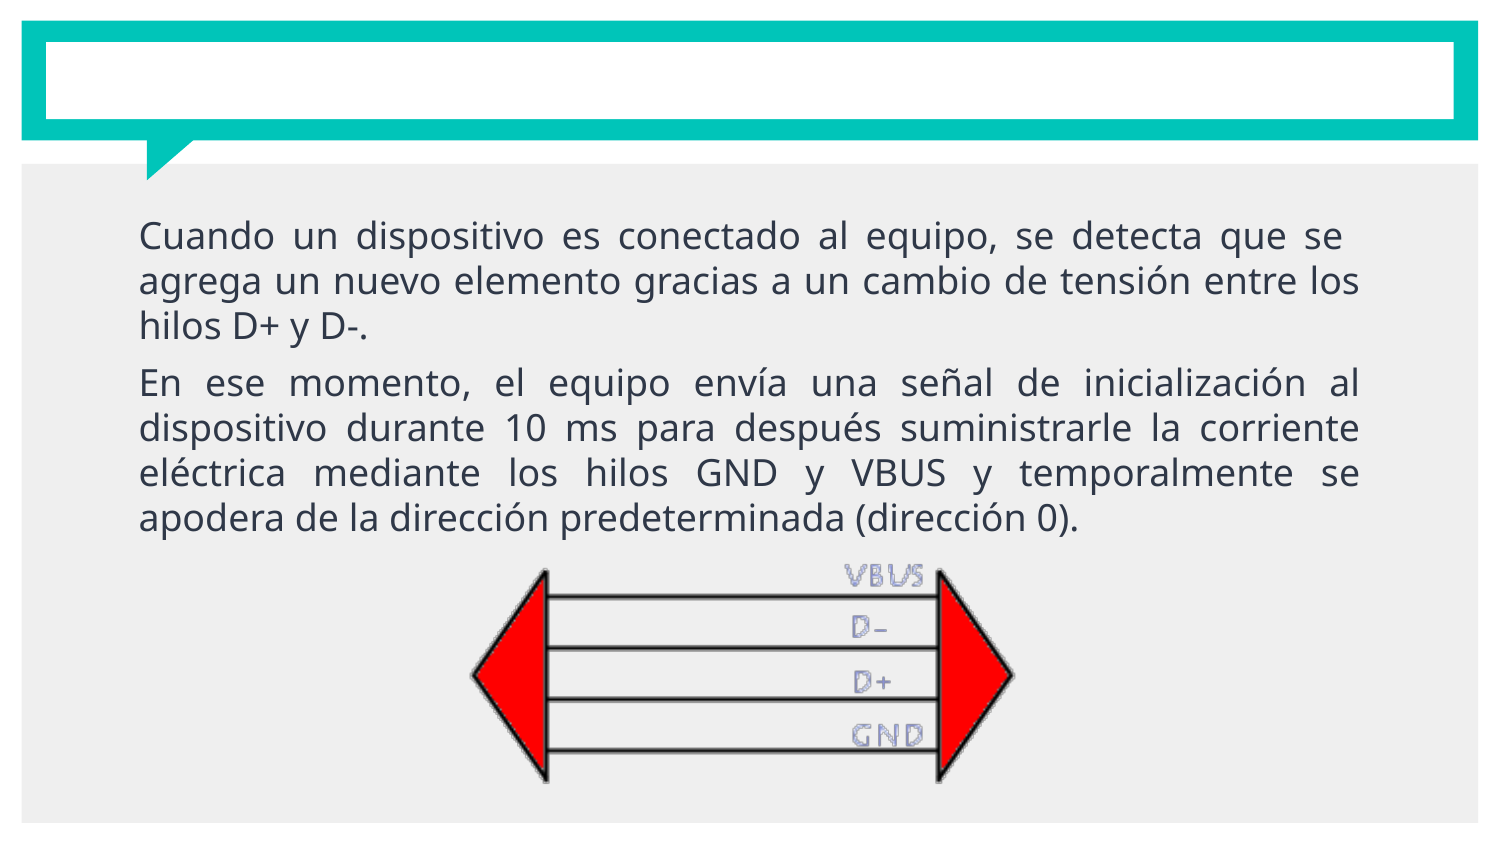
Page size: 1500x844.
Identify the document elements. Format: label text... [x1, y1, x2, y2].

list Cuando un dispositivo es conectado al equipo, se detecta que se agrega un nuevo elemento gracias a un cambio de tensión entre los hilos D+ y D-. En ese momento, el equipo envía una señal de inicialización al dispositivo durante 10 ms para después suministrarle la corriente eléctrica mediante los hilos GND y VBUS y temporalmente se apodera de la dirección predeterminada (dirección 0). [123, 196, 1377, 808]
picture [442, 556, 1037, 788]
